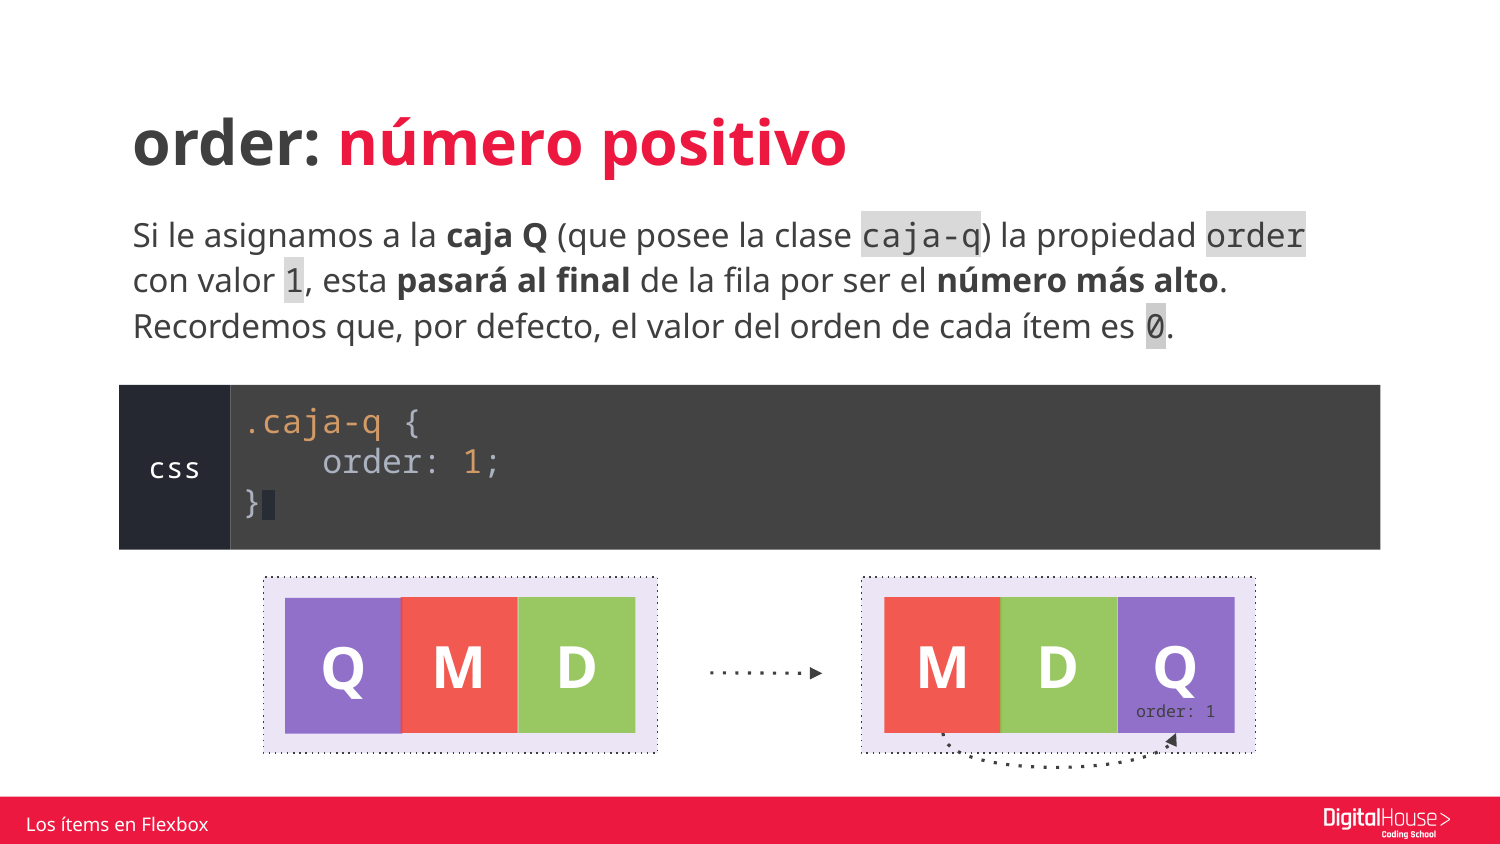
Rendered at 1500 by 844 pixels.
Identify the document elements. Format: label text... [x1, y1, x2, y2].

text_box order: número positivo [117, 90, 1383, 192]
text_box [263, 577, 658, 753]
text_box order: 1 [1117, 686, 1235, 733]
text_box Si le asignamos a la caja Q (que posee la clase caja-q) la propiedad order con valor 1, esta pasará al final de la fila por ser el número más alto. Recordemos que, por defecto, el valor del orden de cada ítem es 0. [117, 192, 1383, 385]
text_box D [518, 597, 636, 733]
text_box D [999, 597, 1117, 733]
text_box M [400, 597, 518, 733]
text_box Q [285, 597, 403, 734]
text_box M [884, 597, 999, 733]
text_box Q [1117, 597, 1235, 686]
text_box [118, 384, 1381, 550]
picture [1324, 808, 1450, 839]
text_box [861, 577, 1256, 753]
